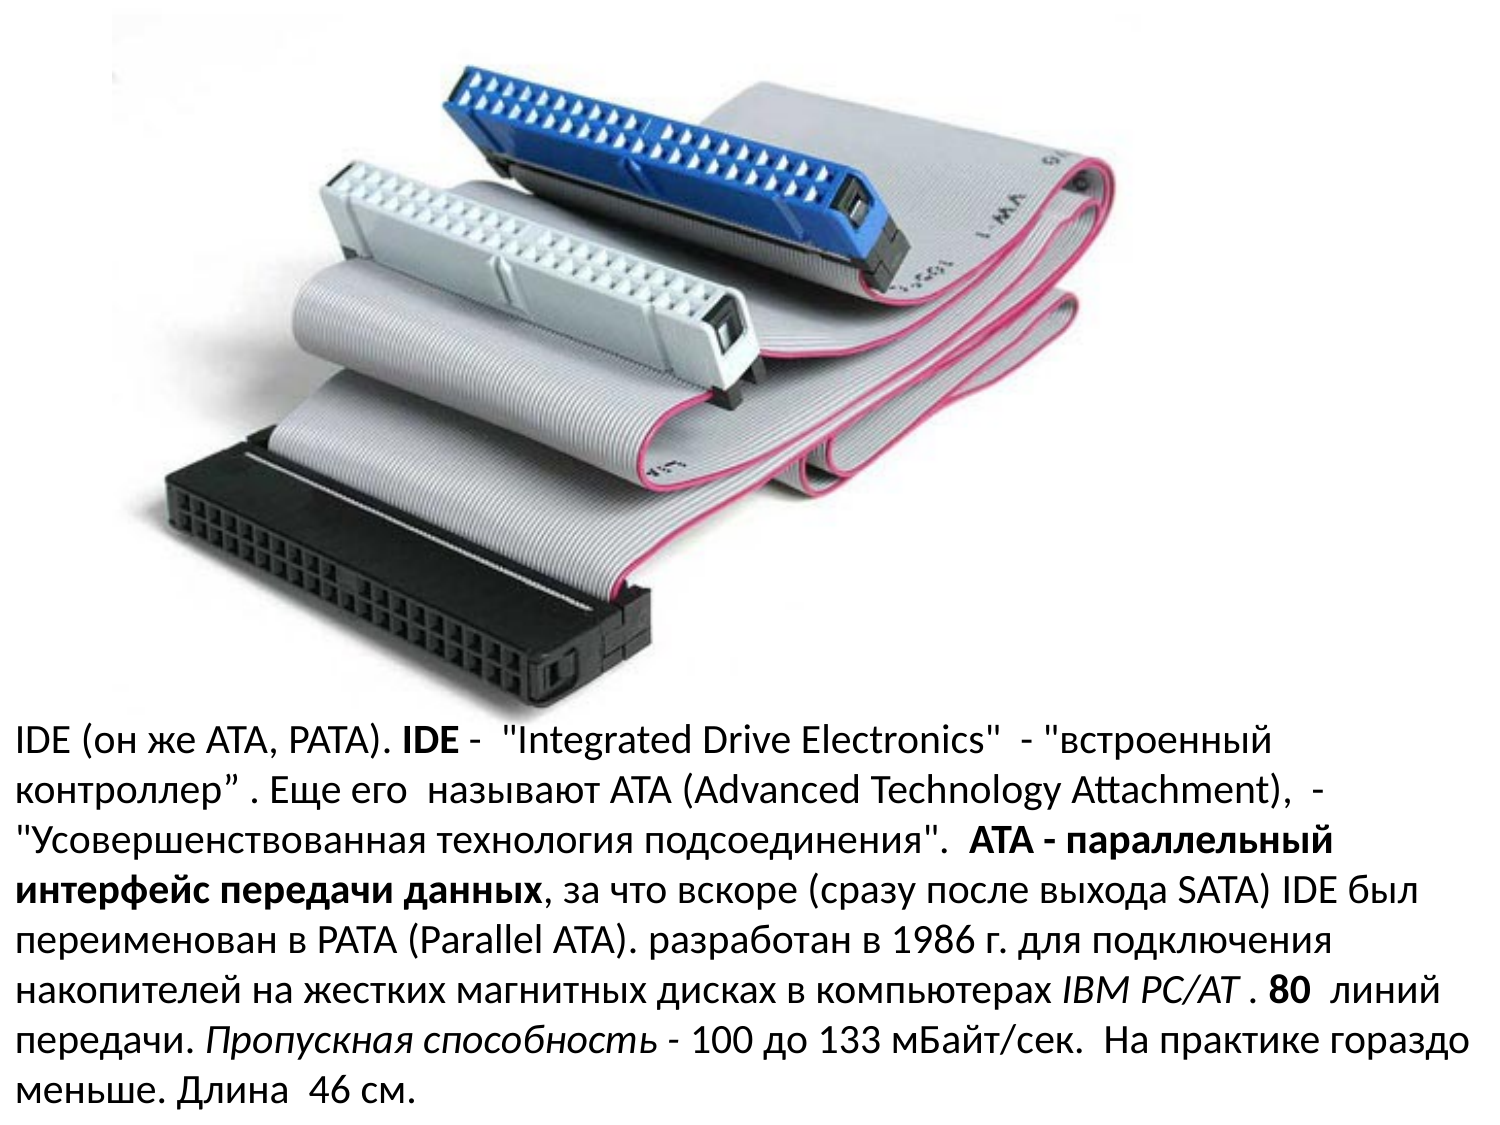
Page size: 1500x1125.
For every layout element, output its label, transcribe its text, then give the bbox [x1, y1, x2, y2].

picture [111, 0, 1141, 733]
text_box IDE (он же ATA, PATA). IDE - "Integrated Drive Electronics" - "встроенный контроллер” . Еще его называют ATA (Advanced Technology Attachment), - "Усовершенствованная технология подсоединения". ATA - параллельный интерфейс передачи данных, за что вскоре (сразу после выхода SATA) IDE был переименован в PATA (Parallel ATA). разработан в 1986 г. для подключения накопителей на жестких магнитных дисках в компьютерах IBM PC/AT . 80 линий передачи. Пропускная способность - 100 до 133 мБайт/сек. На практике гораздо меньше. Длина 46 см. [0, 704, 1500, 1125]
